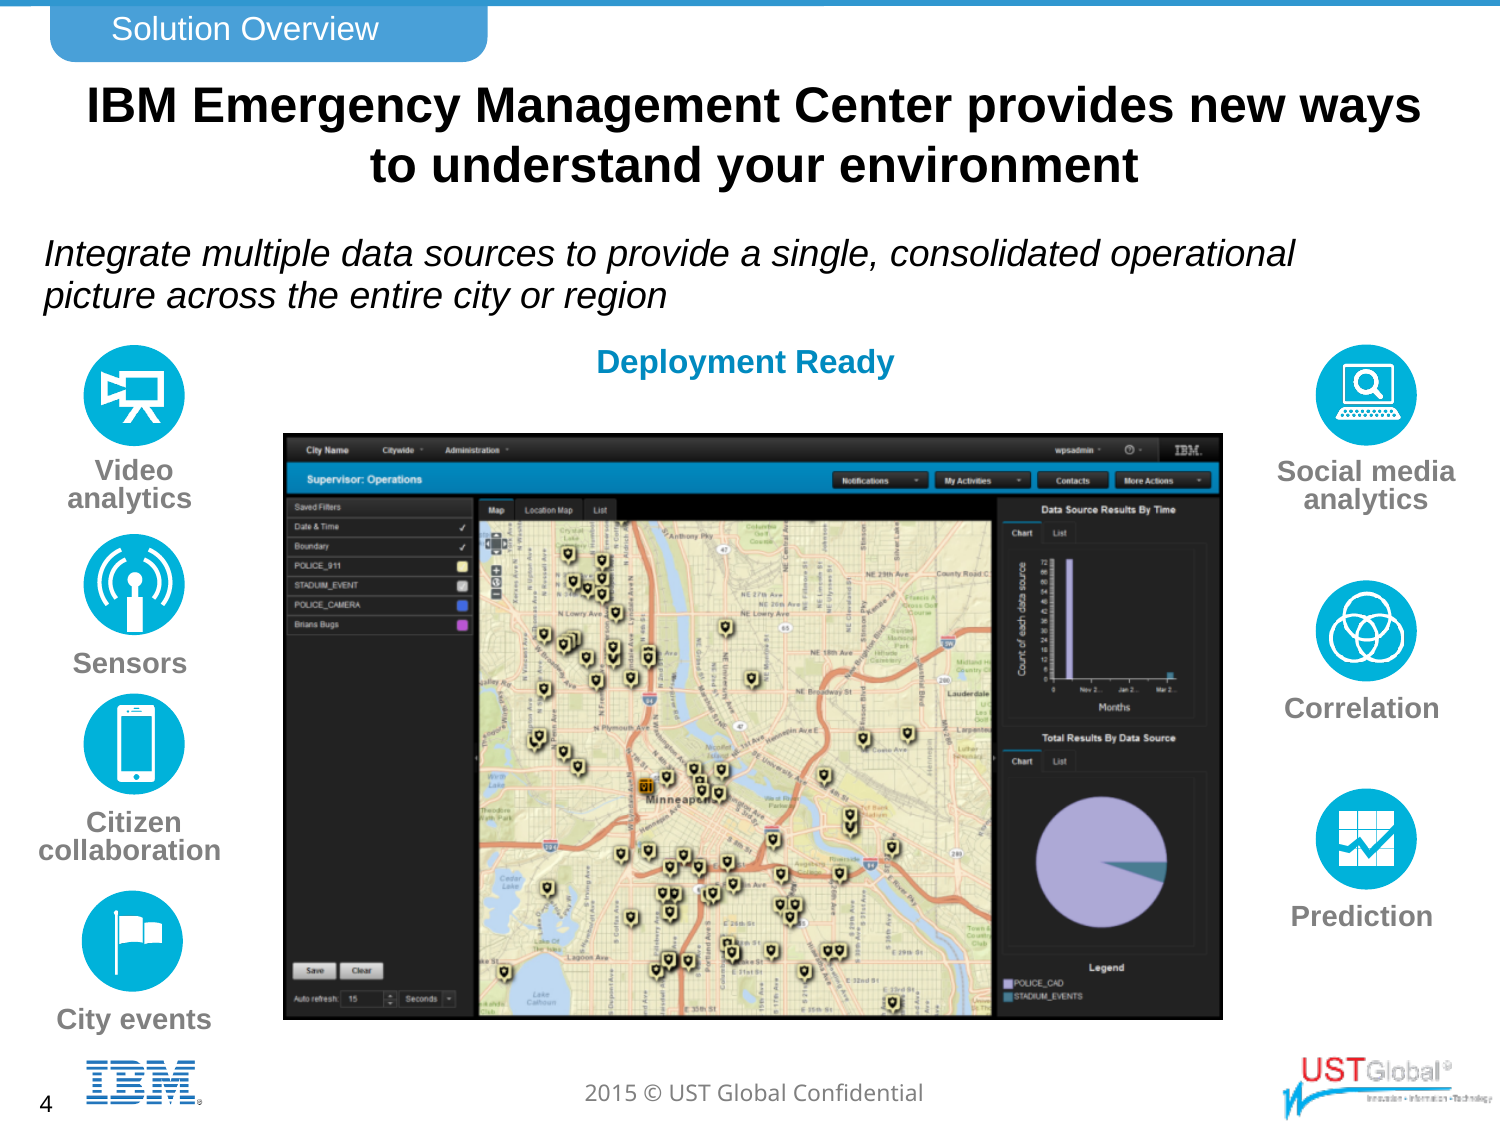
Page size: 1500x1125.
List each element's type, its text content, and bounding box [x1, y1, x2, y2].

text_box Solution Overview [49, 0, 488, 63]
text_box Integrate multiple data sources to provide a single, consolidated operational picture across the entire city or region [43, 232, 1364, 318]
picture [1274, 1047, 1500, 1125]
text_box Citizen collaboration [33, 810, 235, 867]
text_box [1315, 580, 1417, 682]
text_box Deployment Ready [257, 333, 1249, 431]
text_box Sensors [65, 651, 204, 680]
title IBM Emergency Management Center provides new ways to understand your environment [62, 80, 1447, 184]
text_box Prediction [1283, 903, 1450, 932]
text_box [83, 693, 185, 795]
picture [283, 433, 1223, 1021]
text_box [83, 344, 185, 447]
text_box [1315, 788, 1417, 890]
text_box Correlation [1283, 695, 1449, 724]
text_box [81, 890, 184, 992]
text_box Social media analytics [1269, 459, 1464, 516]
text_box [1315, 344, 1417, 446]
text_box 4 [24, 1081, 88, 1125]
picture [80, 1054, 206, 1115]
text_box Video analytics [65, 457, 204, 514]
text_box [83, 533, 185, 636]
text_box City events [47, 1006, 221, 1035]
